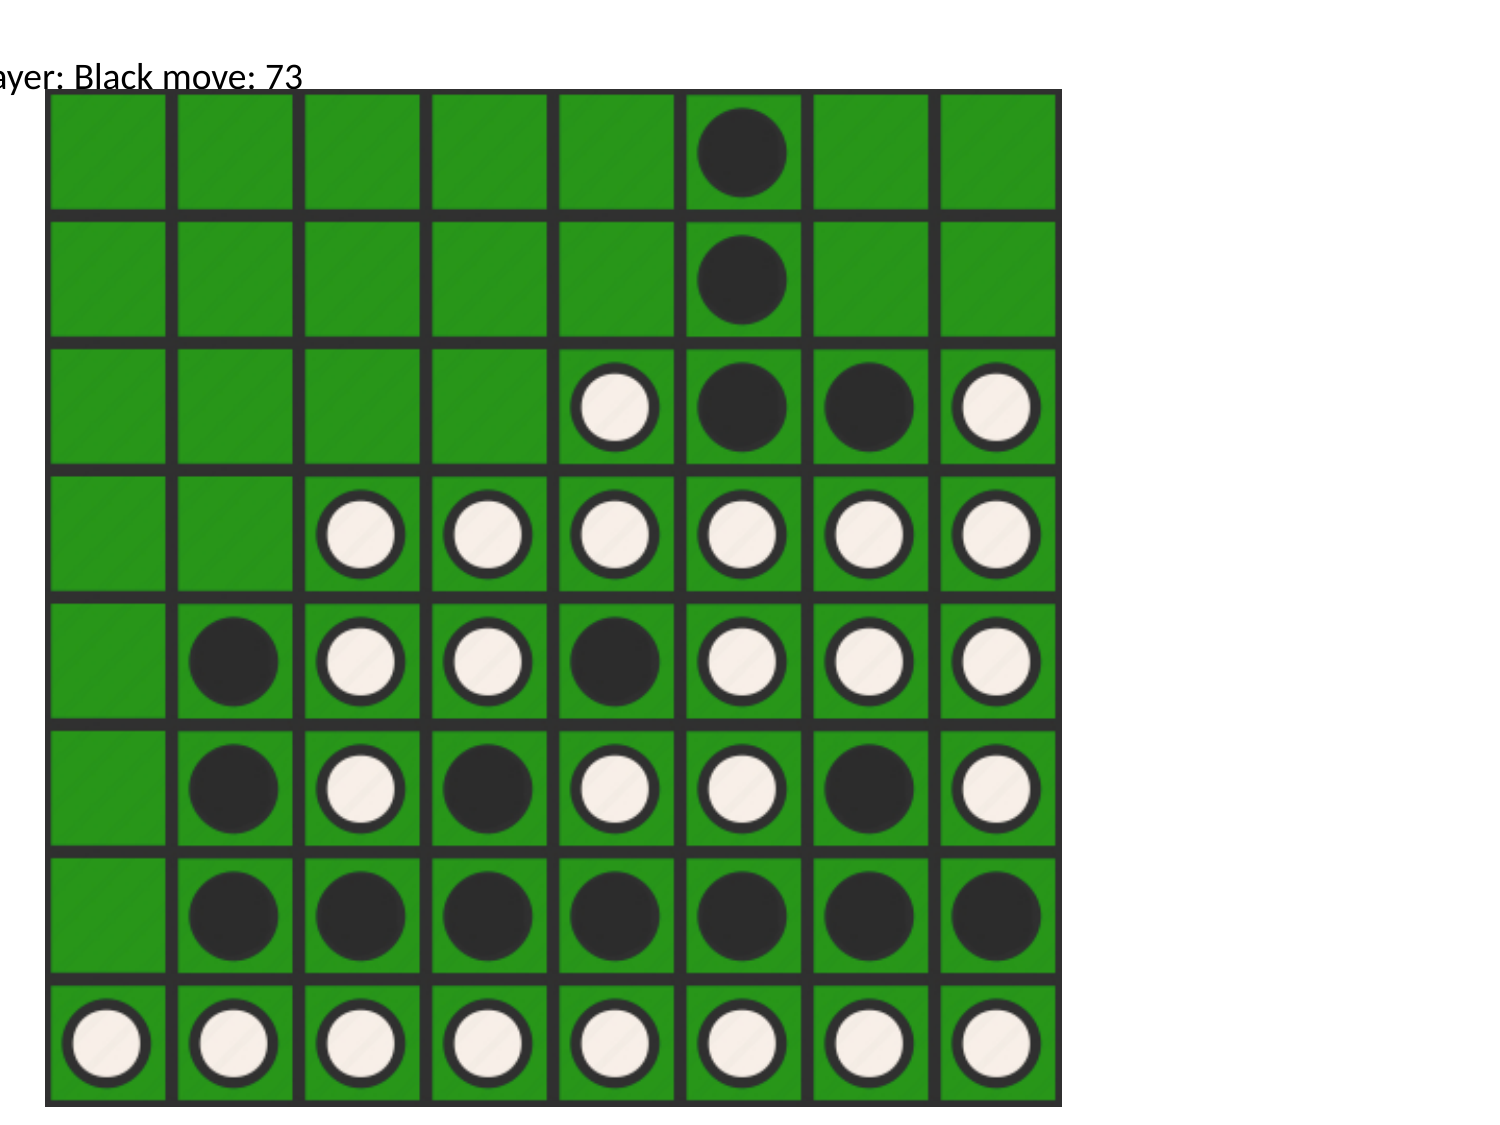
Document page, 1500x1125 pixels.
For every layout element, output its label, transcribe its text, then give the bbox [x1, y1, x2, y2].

picture [44, 89, 1062, 1107]
text_box turn: 37 player: Black move: 73 [0, 44, 319, 105]
